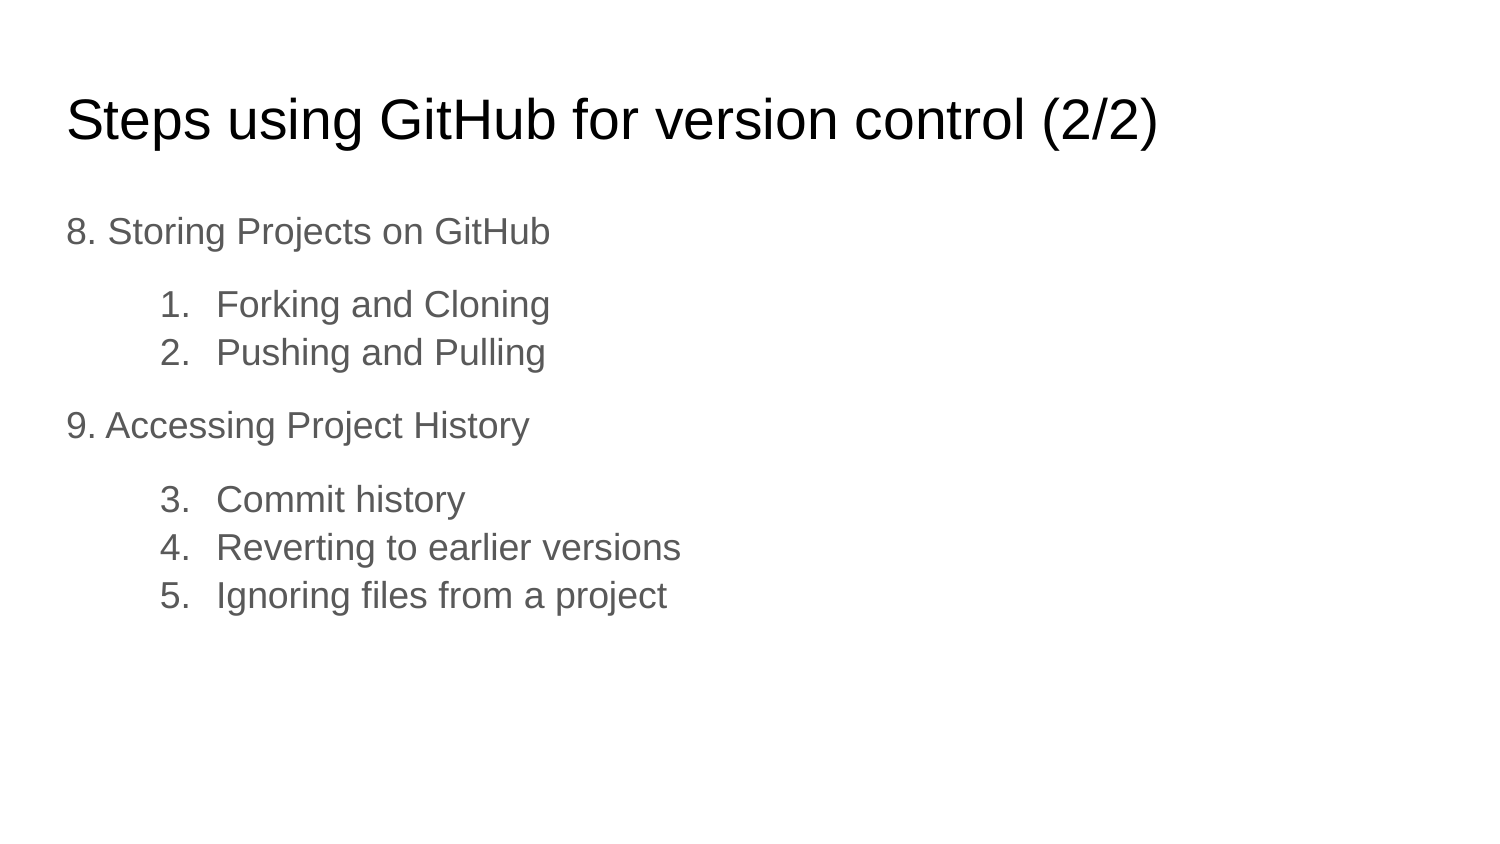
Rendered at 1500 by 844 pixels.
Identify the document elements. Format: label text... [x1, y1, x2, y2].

list 8. Storing Projects on GitHub Forking and Cloning Pushing and Pulling 9. Accessing Project History Commit history Reverting to earlier versions Ignoring files from a project [51, 189, 1449, 750]
title Steps using GitHub for version control (2/2) [51, 72, 1449, 167]
